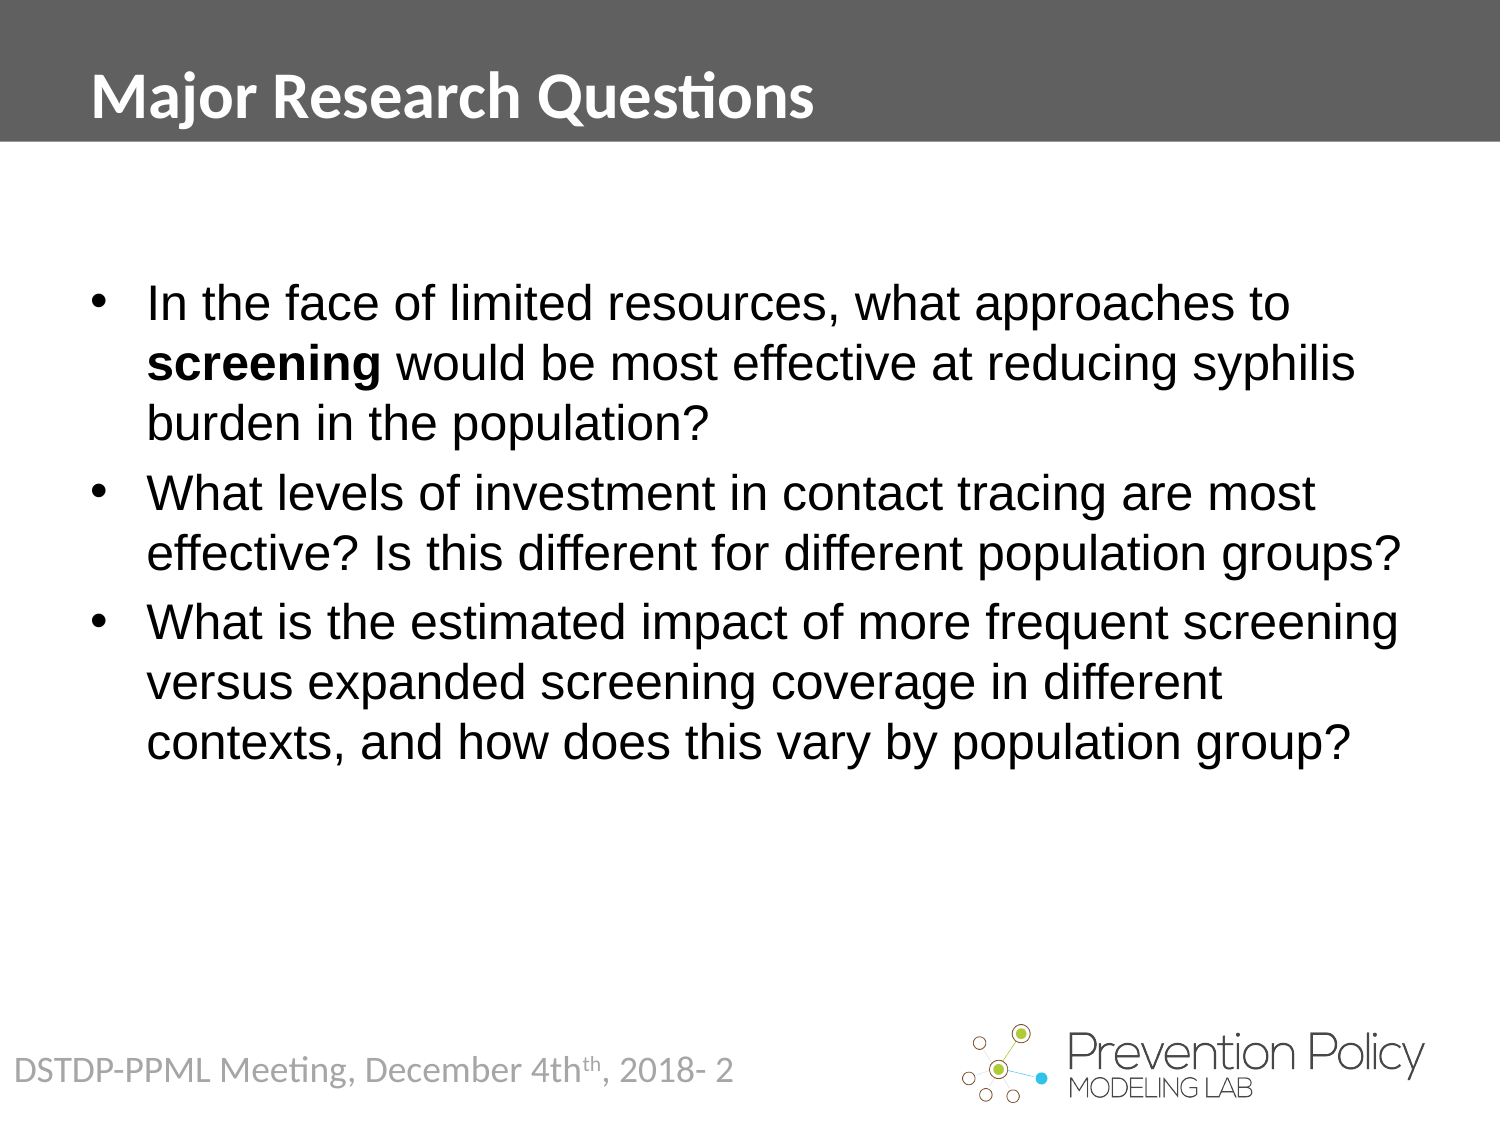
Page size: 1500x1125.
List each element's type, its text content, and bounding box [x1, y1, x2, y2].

title Major Research Questions [75, 0, 1425, 186]
list In the face of limited resources, what approaches to screening would be most effective at reducing syphilis burden in the population? What levels of investment in contact tracing are most effective? Is this different for different population groups? What is the estimated impact of more frequent screening versus expanded screening coverage in different contexts, and how does this vary by population group? [75, 262, 1425, 1005]
picture [962, 1024, 1425, 1103]
